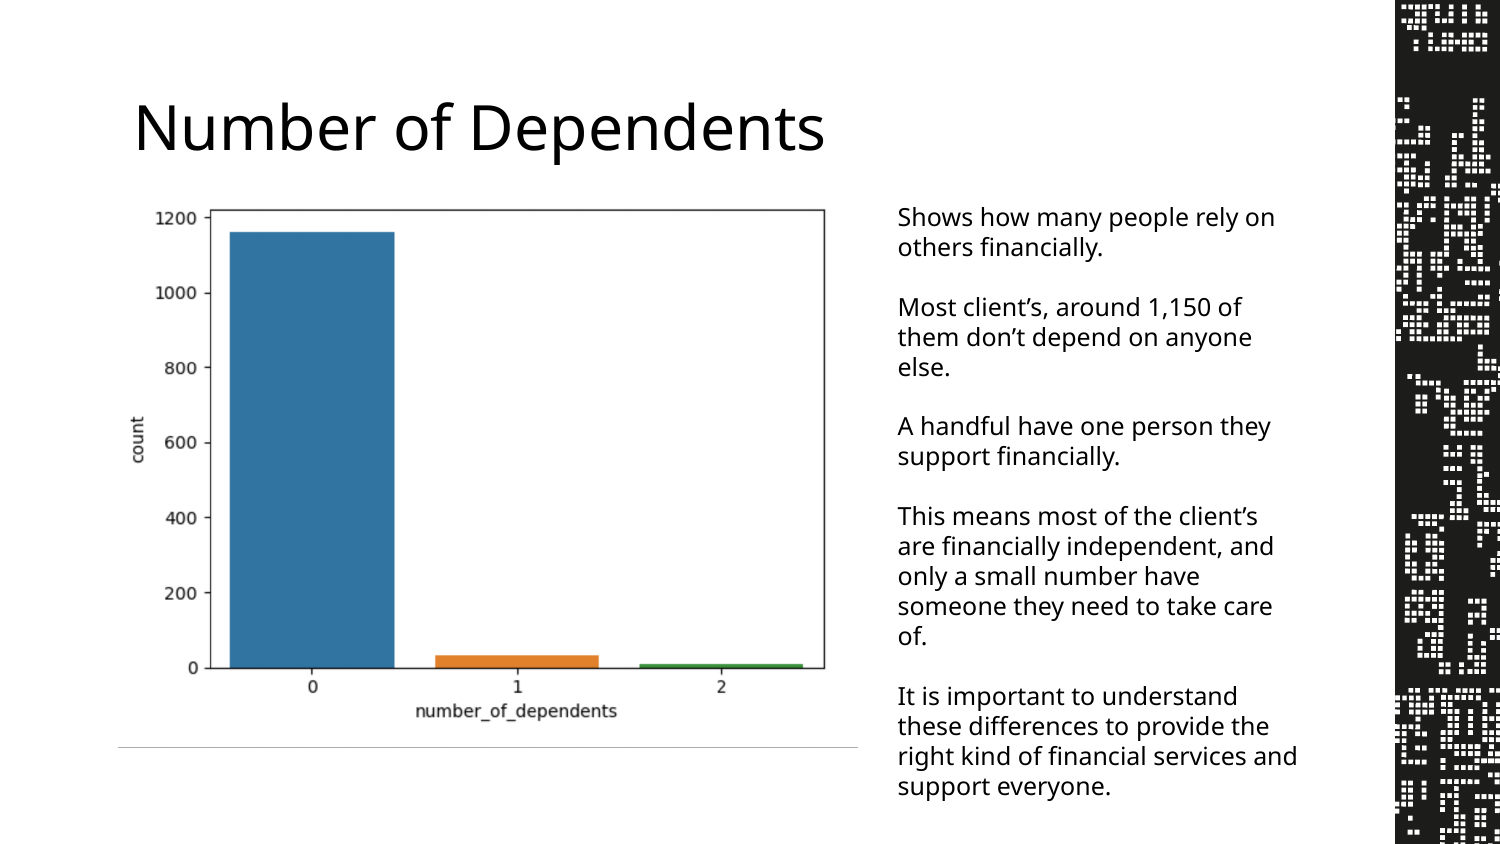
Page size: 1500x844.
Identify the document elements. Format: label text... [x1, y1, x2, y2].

picture [1395, 0, 1500, 844]
picture [117, 198, 858, 750]
title Number of Dependents [118, 72, 1382, 167]
text_box Shows how many people rely on others financially. Most client’s, around 1,150 of them don’t depend on anyone else. A handful have one person they support financially. This means most of the client’s are financially independent, and only a small number have someone they need to take care of. It is important to understand these differences to provide the right kind of financial services and support everyone. [882, 193, 1316, 808]
